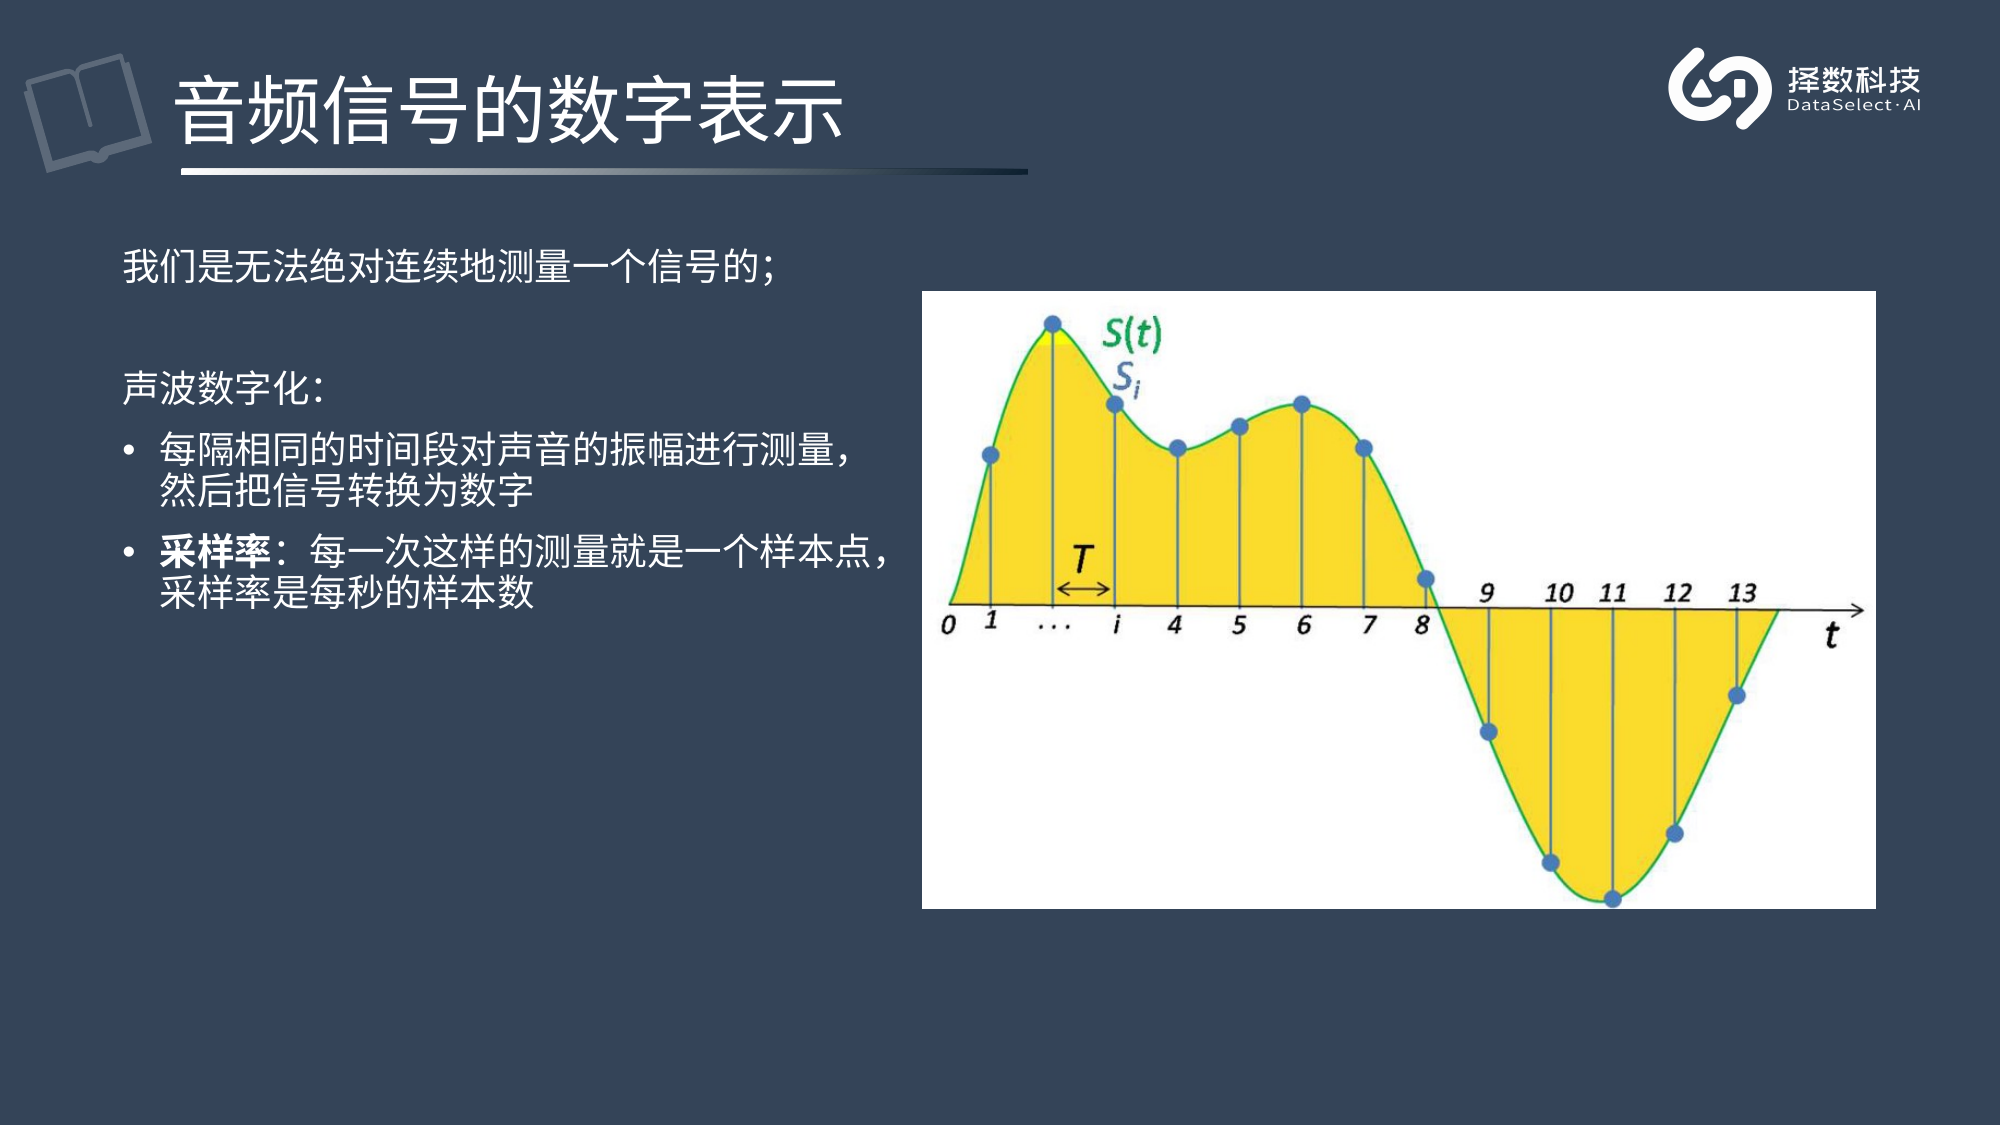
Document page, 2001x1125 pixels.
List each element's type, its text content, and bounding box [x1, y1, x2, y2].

title 音频信号的数字表示 [156, 66, 1137, 175]
picture [922, 291, 1876, 909]
list 我们是无法绝对连续地测量一个信号的； 声波数字化： 每隔相同的时间段对声音的振幅进行测量，然后把信号转换为数字 采样率：每一次这样的测量就是一个样本点，采样率是每秒的样本数 [107, 240, 894, 765]
picture [1645, 0, 1943, 238]
